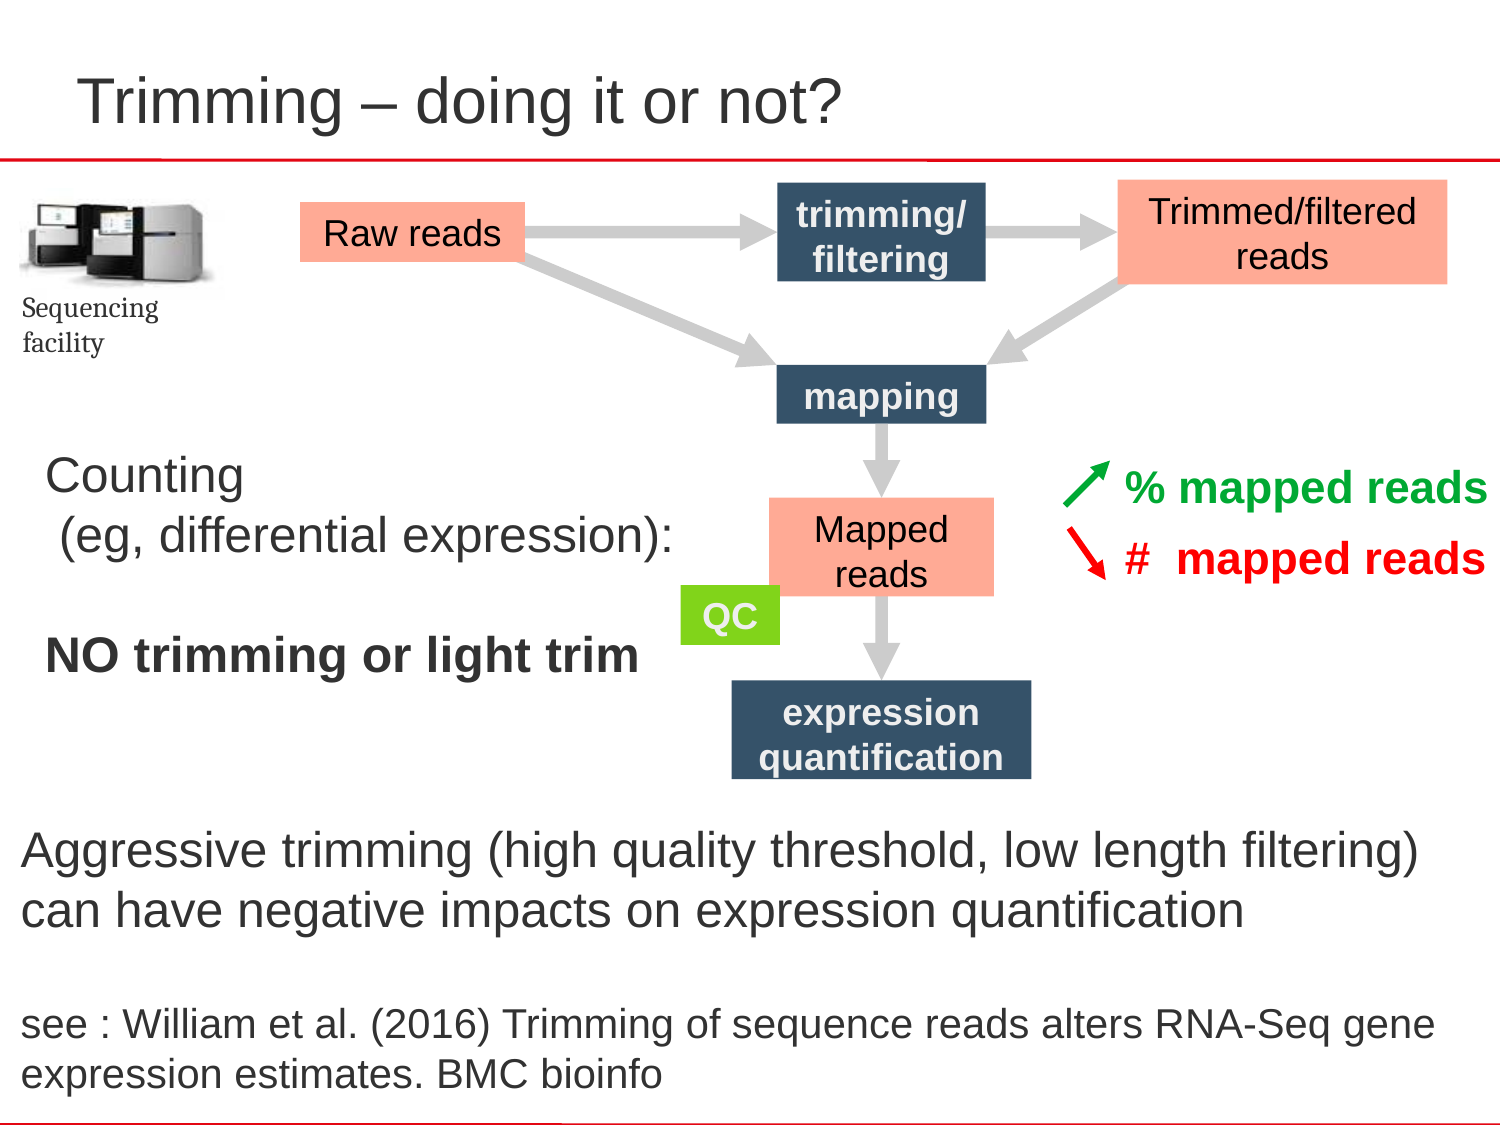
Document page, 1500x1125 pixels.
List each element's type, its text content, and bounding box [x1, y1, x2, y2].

text_box Raw reads [300, 202, 525, 262]
text_box % mapped reads [1109, 450, 1500, 517]
text_box trimming/filtering [777, 182, 986, 282]
text_box [1069, 527, 1106, 581]
text_box [987, 284, 1117, 365]
text_box Counting (eg, differential expression): NO trimming or light trim [29, 435, 720, 673]
text_box Trimming – doing it or not? [76, 58, 1429, 137]
text_box QC [720, 585, 780, 645]
text_box [525, 258, 776, 366]
text_box [525, 225, 777, 239]
text_box expression quantification [731, 680, 1032, 780]
picture [19, 188, 226, 301]
text_box [875, 423, 888, 498]
text_box Trimmed/filtered reads [1117, 179, 1448, 285]
text_box Aggressive trimming (high quality threshold, low length filtering) can have negative impacts on expression quantification see : William et al. (2016) Trimming of sequence reads alters RNA-Seq gene expression estimates. BMC bioinfo [5, 809, 1500, 1125]
text_box [986, 225, 1117, 239]
text_box [875, 597, 888, 680]
text_box Sequencing facility [7, 280, 330, 330]
text_box # mapped reads [1109, 521, 1500, 588]
text_box mapping [776, 364, 987, 424]
text_box [1064, 460, 1111, 506]
text_box Mapped reads [769, 497, 994, 597]
